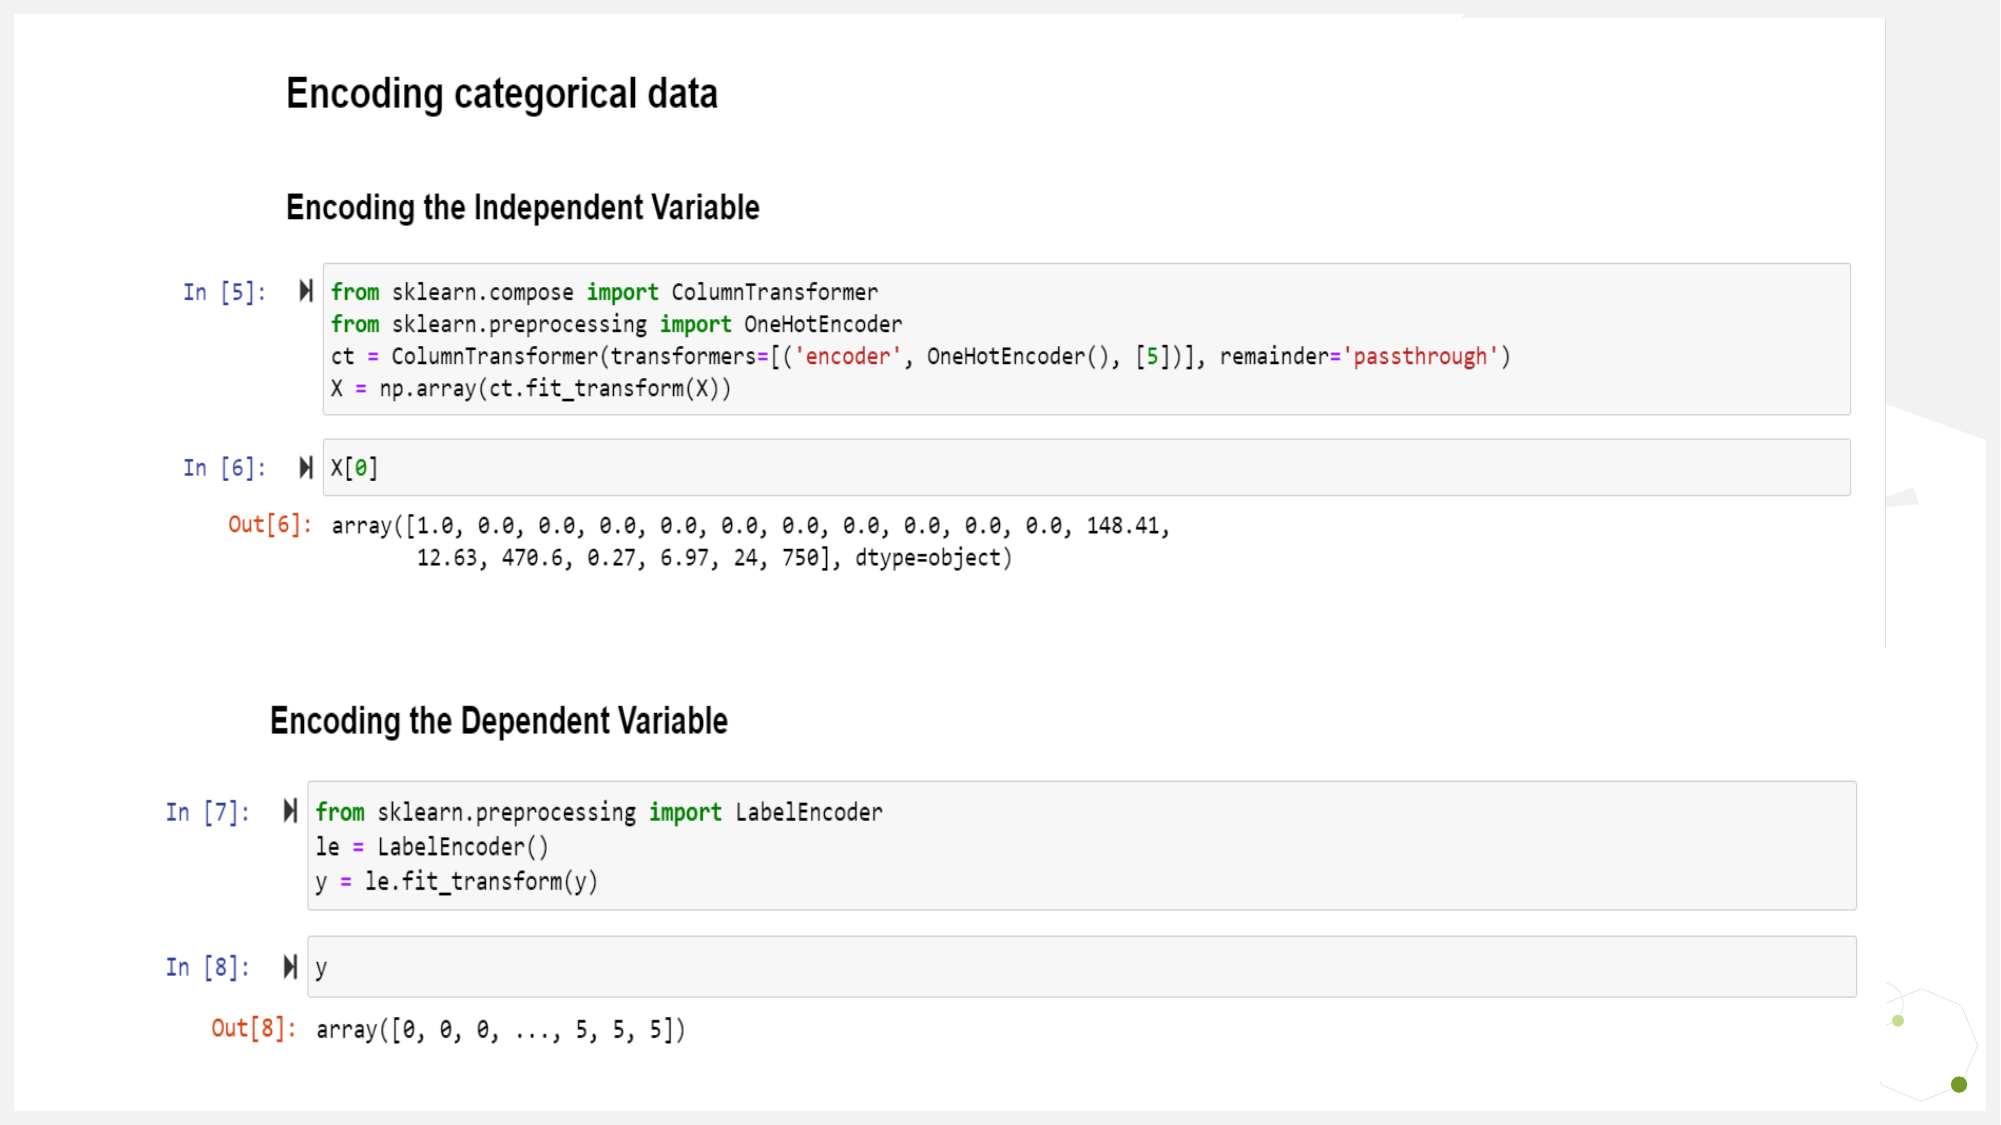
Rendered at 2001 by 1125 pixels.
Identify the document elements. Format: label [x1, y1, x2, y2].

picture [133, 18, 1886, 1081]
